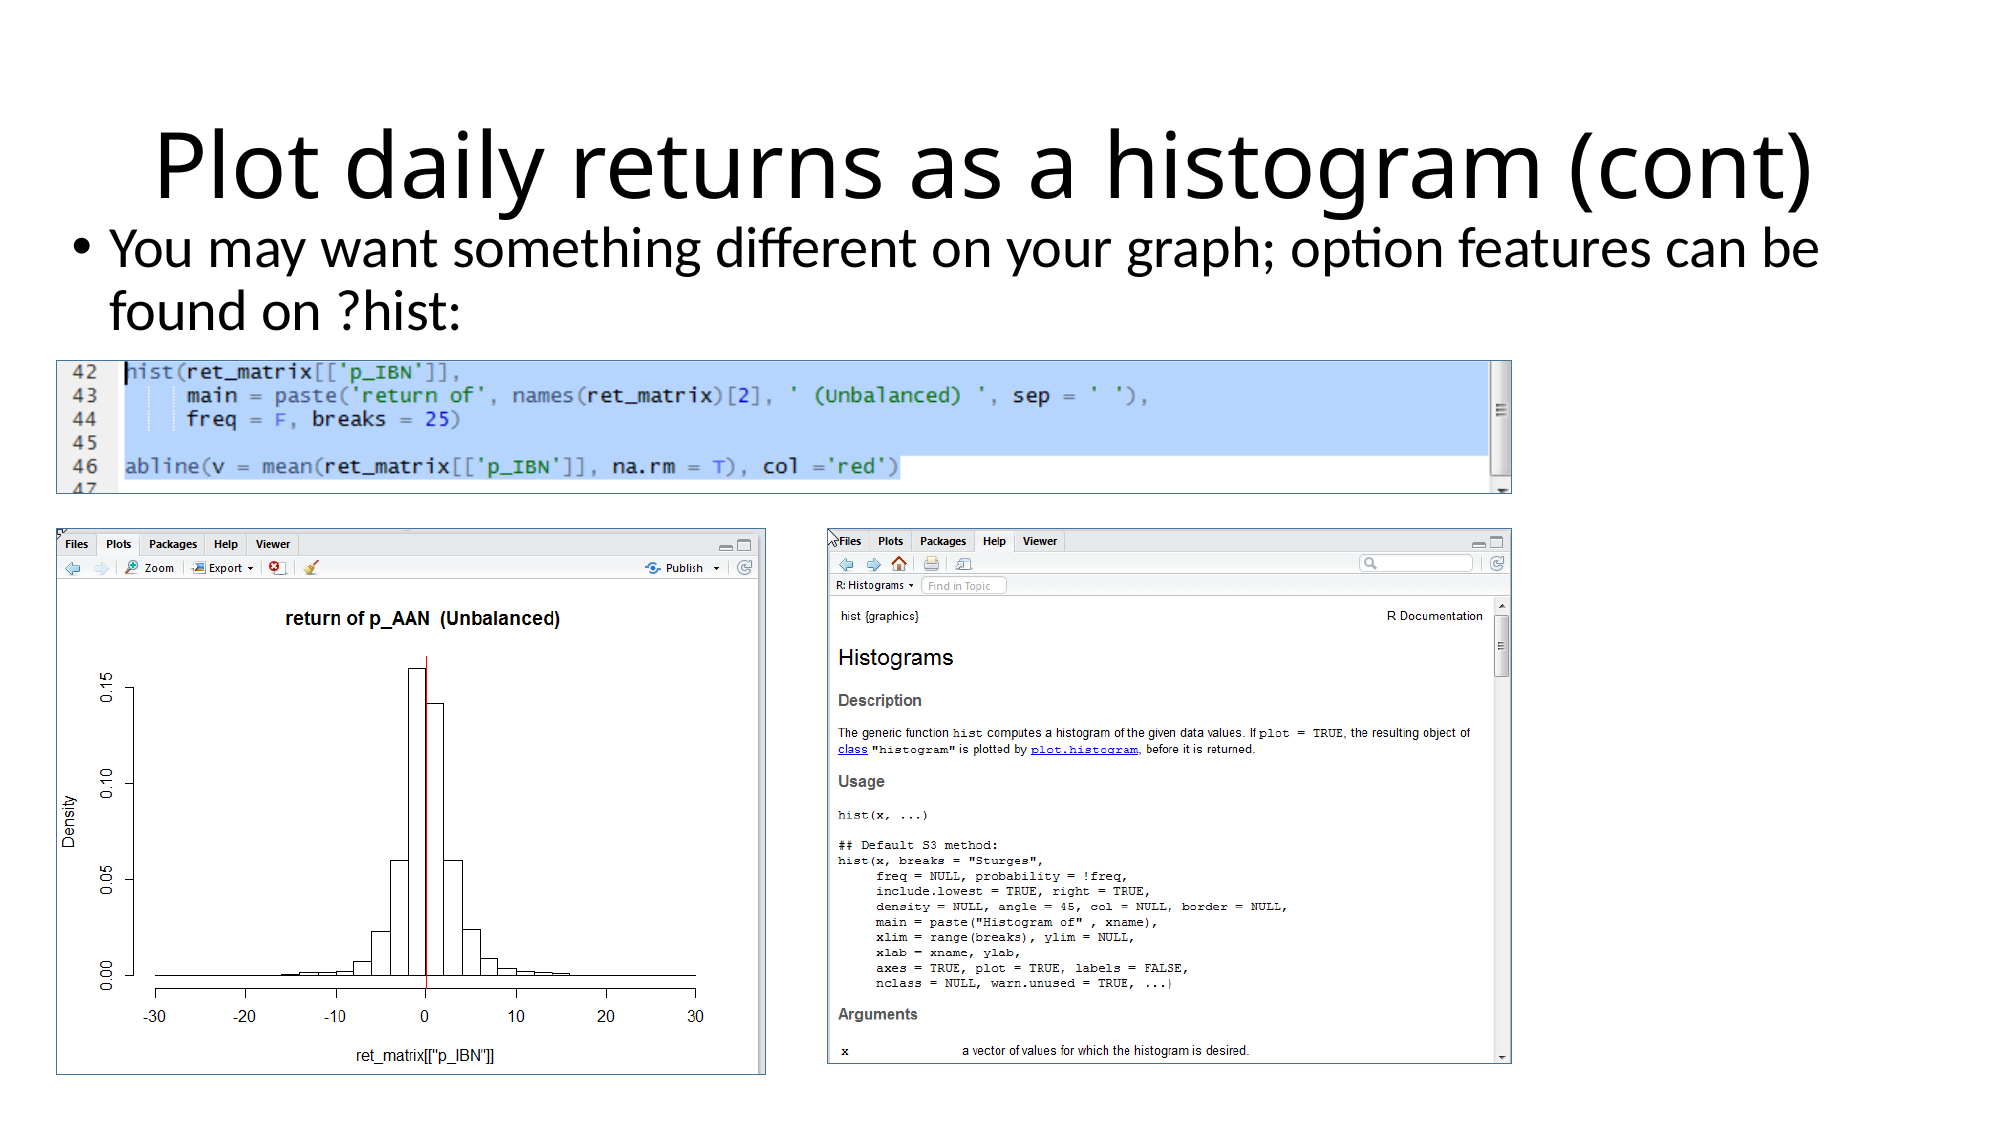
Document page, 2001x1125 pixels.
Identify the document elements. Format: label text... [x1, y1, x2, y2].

picture [827, 528, 1512, 1064]
picture [56, 528, 766, 1075]
title Plot daily returns as a histogram (cont) [137, 59, 1863, 209]
picture [56, 360, 1512, 494]
list You may want something different on your graph; option features can be found on ?hist: [56, 209, 1963, 924]
